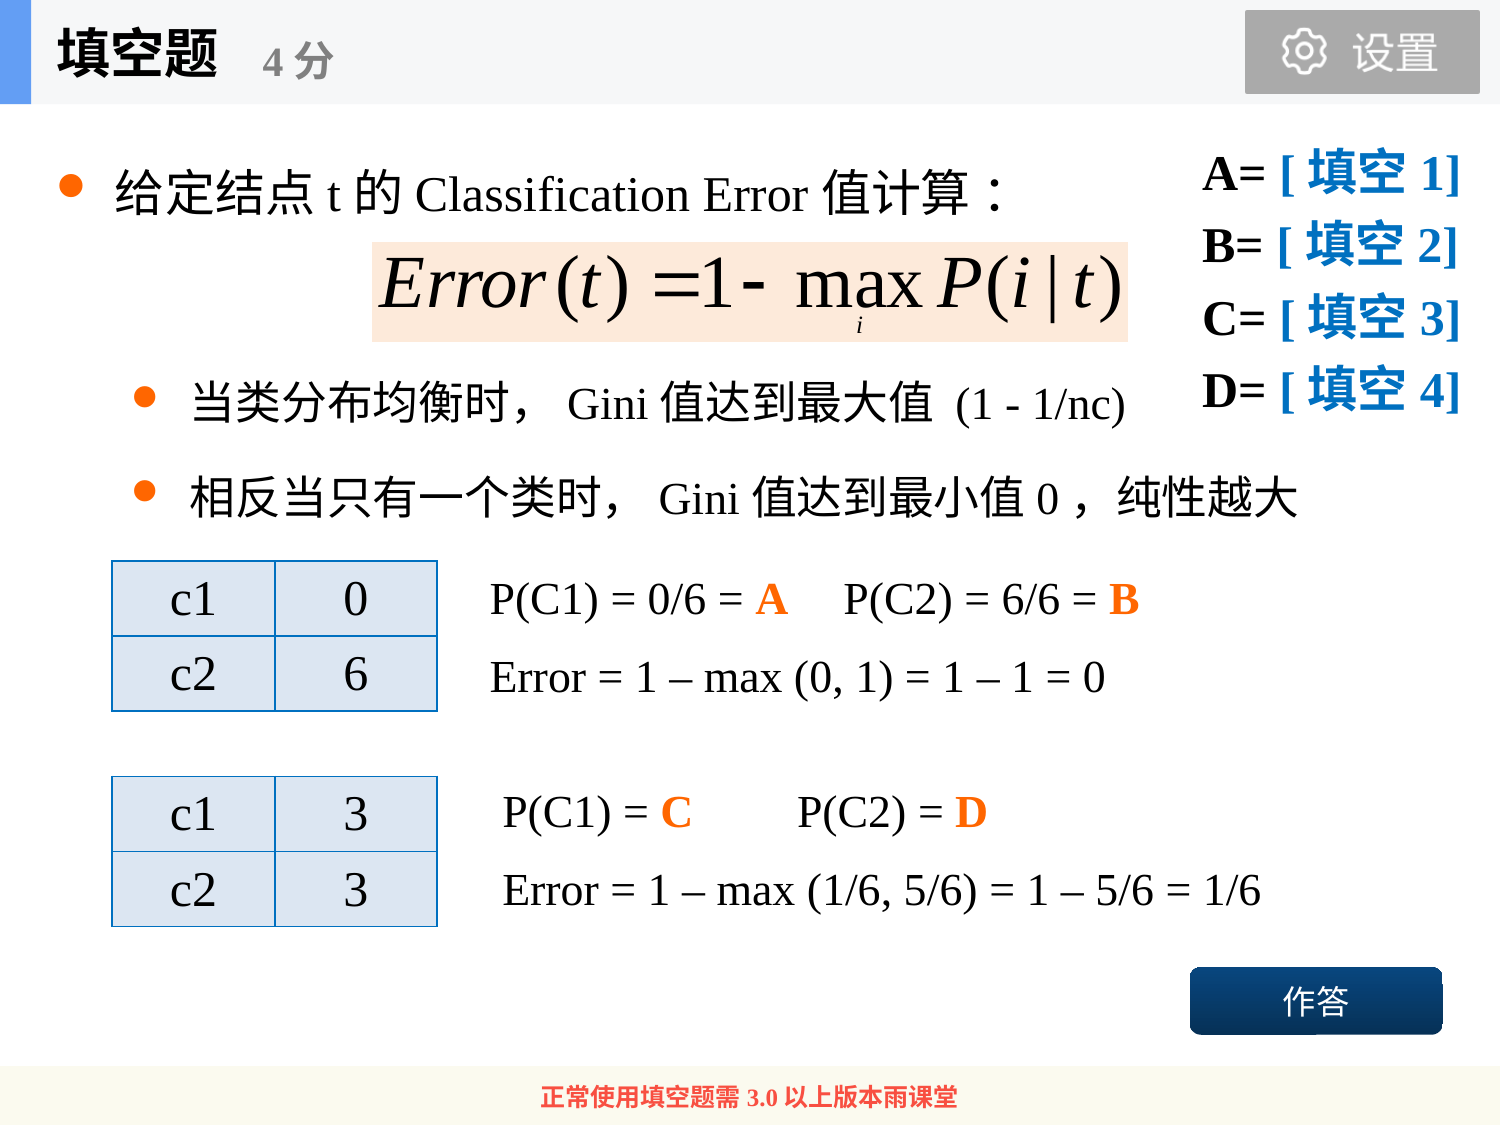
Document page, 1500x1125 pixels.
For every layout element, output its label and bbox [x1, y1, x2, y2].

table_cell [113, 852, 274, 926]
text_box [474, 561, 1450, 709]
table_header [276, 777, 436, 851]
text_box [1189, 967, 1443, 1035]
picture [1245, 10, 1480, 94]
table_cell [276, 637, 436, 710]
table_header [276, 562, 436, 635]
table_cell [113, 637, 274, 710]
text_box [0, 1066, 1500, 1125]
text_box [0, 0, 1500, 532]
table_header [113, 777, 274, 851]
table_cell [276, 852, 436, 926]
table_header [113, 562, 274, 635]
text_box [487, 774, 1325, 922]
